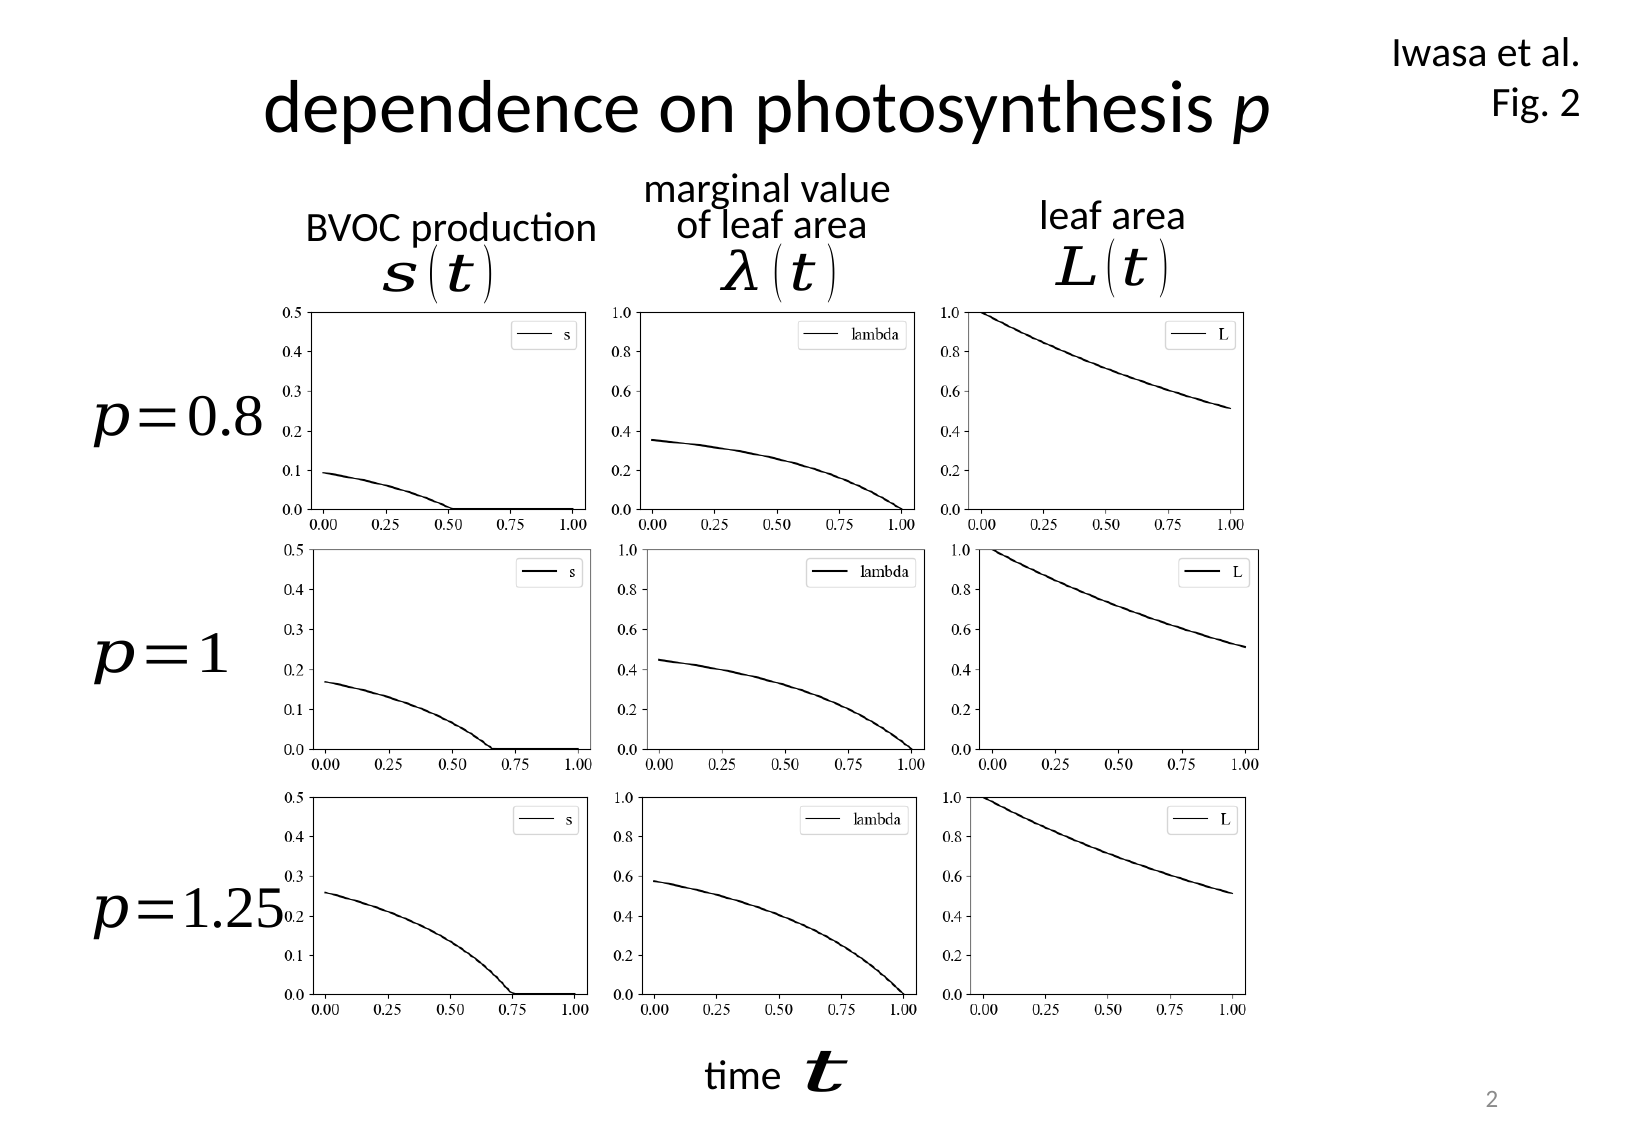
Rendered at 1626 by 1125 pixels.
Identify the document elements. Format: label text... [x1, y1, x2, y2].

text_box marginal value of leaf area [628, 166, 916, 255]
text_box BVOC production [290, 192, 613, 258]
picture [160, 543, 1378, 1023]
text_box time [689, 1040, 797, 1105]
picture [160, 281, 1362, 537]
text_box dependence on photosynthesis p [248, 49, 1286, 155]
text_box leaf area [1024, 180, 1202, 245]
text_box Iwasa et al. Fig. 2 [1376, 17, 1596, 133]
slide_number 2 [1147, 1068, 1514, 1125]
